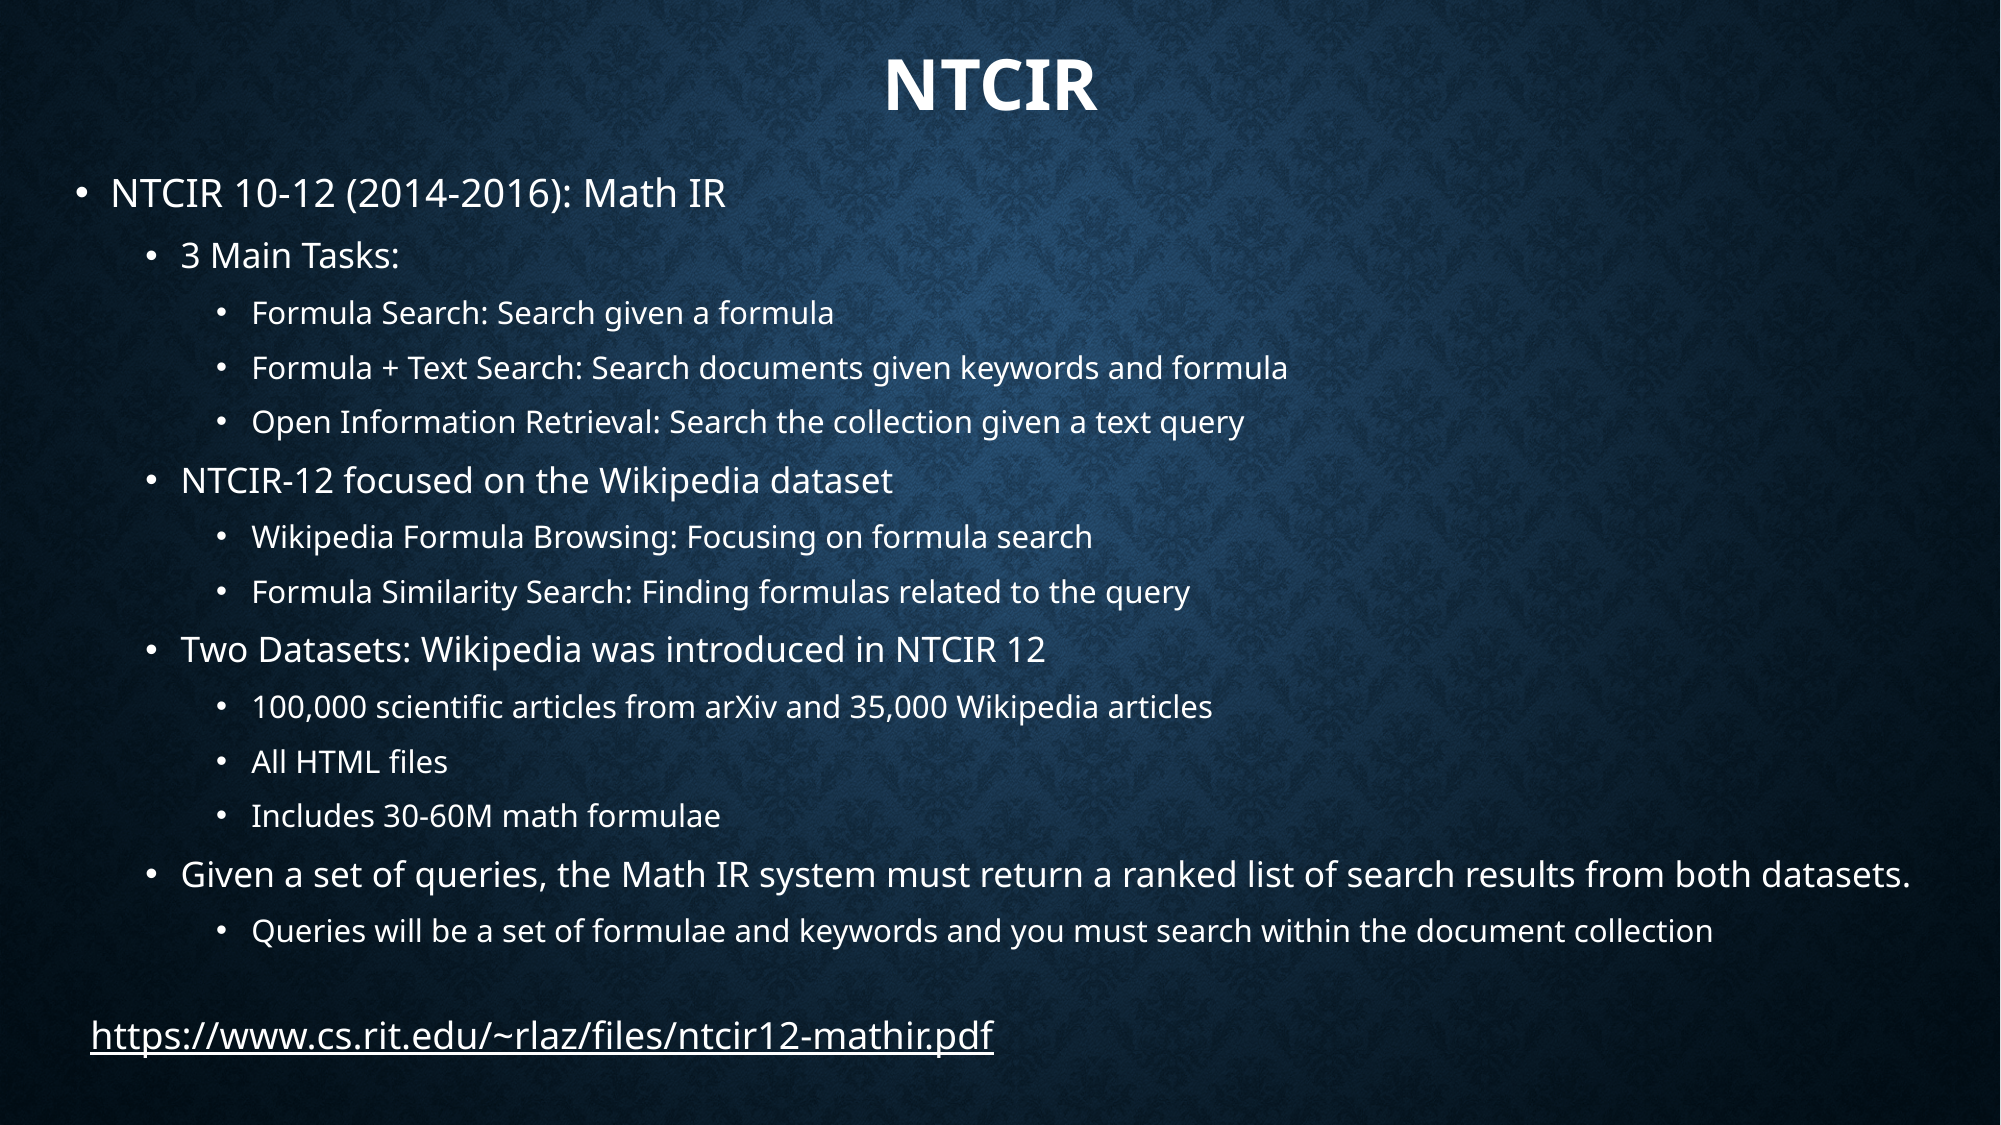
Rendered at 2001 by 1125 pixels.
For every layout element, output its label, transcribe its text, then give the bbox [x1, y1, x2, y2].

list NTCIR 10-12 (2014-2016): Math IR 3 Main Tasks: Formula Search: Search given a formula Formula + Text Search: Search documents given keywords and formula Open Information Retrieval: Search the collection given a text query NTCIR-12 focused on the Wikipedia dataset Wikipedia Formula Browsing: Focusing on formula search Formula Similarity Search: Finding formulas related to the query Two Datasets: Wikipedia was introduced in NTCIR 12 100,000 scientific articles from arXiv and 35,000 Wikipedia articles All HTML files Includes 30-60M math formulae Given a set of queries, the Math IR system must return a ranked list of search results from both datasets. Queries will be a set of formulae and keywords and you must search within the document collection [60, 151, 1950, 1004]
text_box https://www.cs.rit.edu/~rlaz/files/ntcir12-mathir.pdf [75, 1004, 1076, 1071]
title NTCIR [150, 34, 1850, 140]
